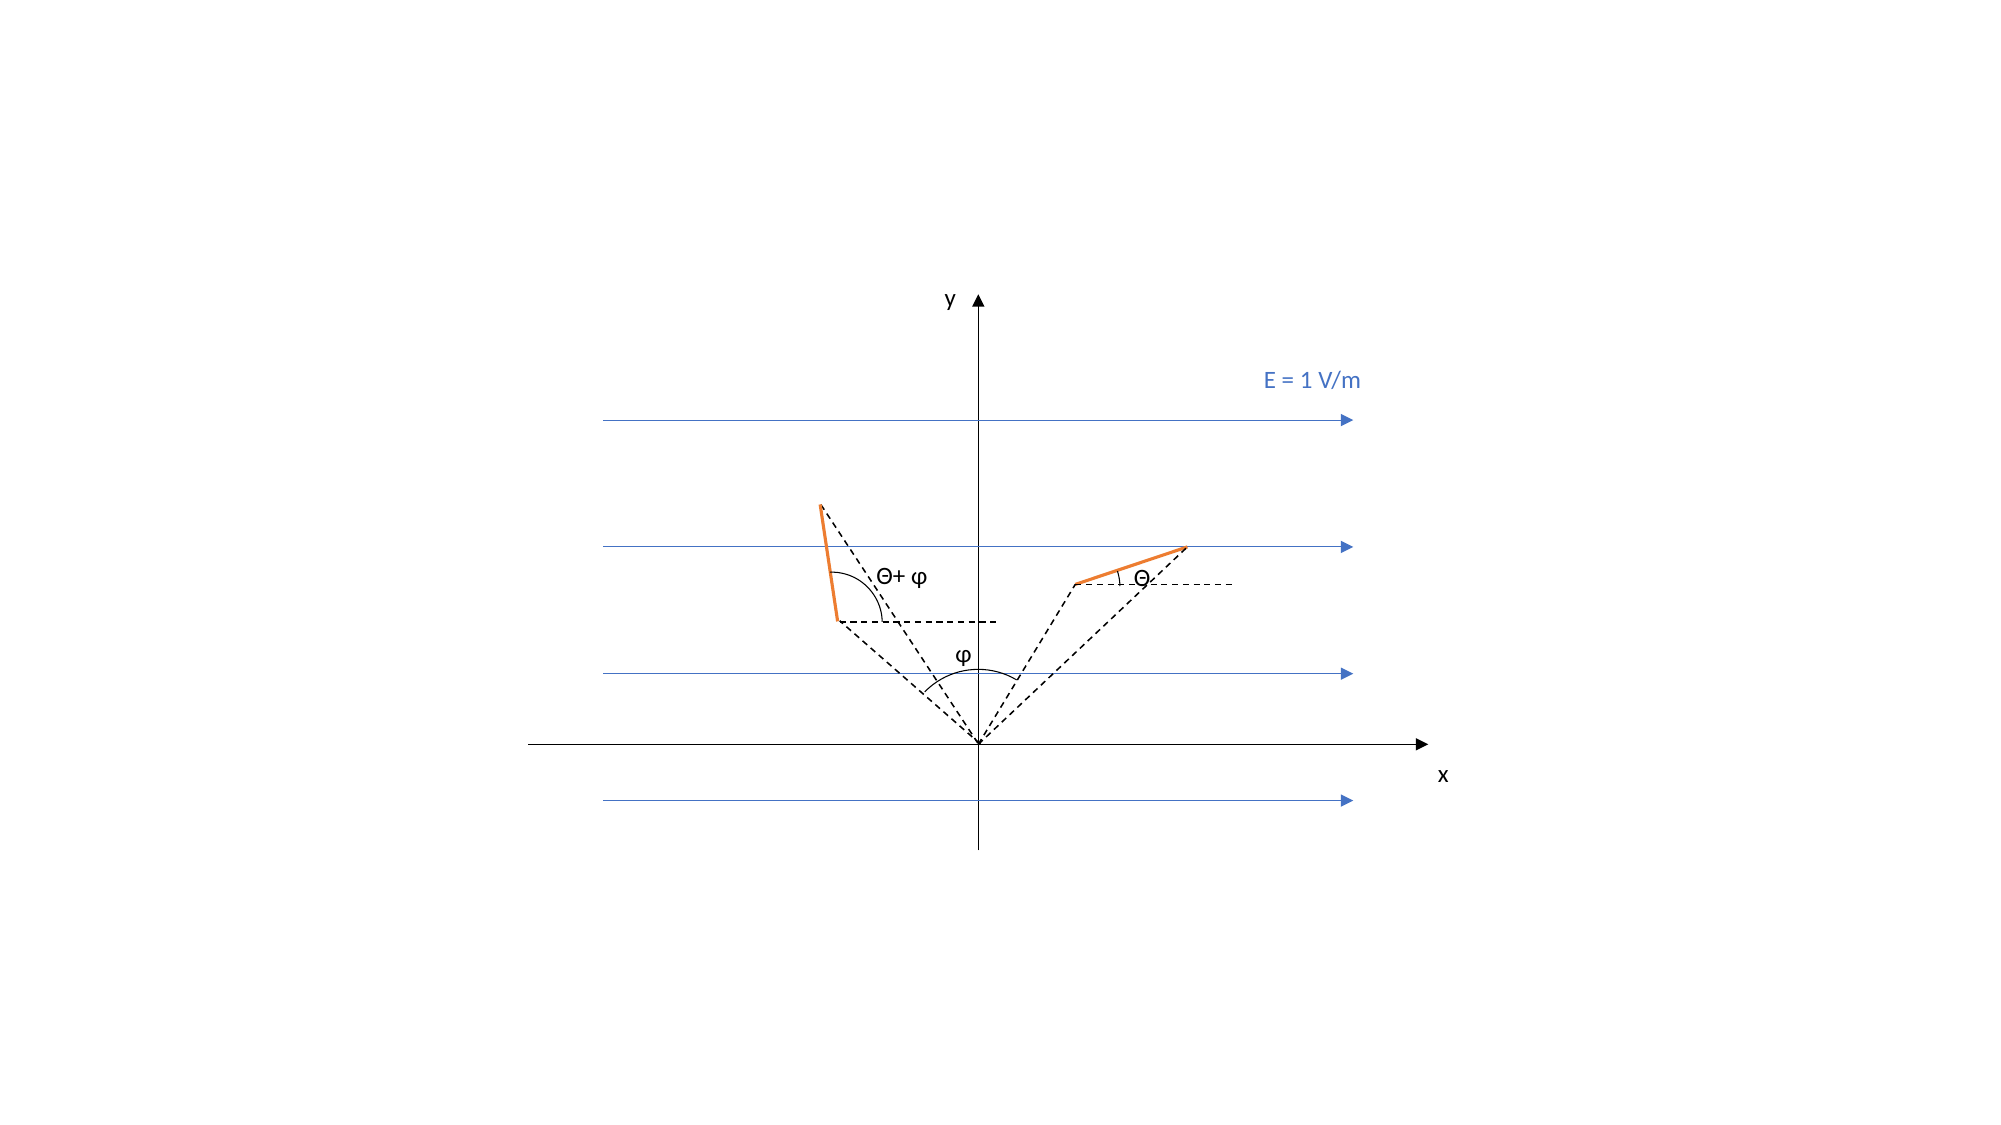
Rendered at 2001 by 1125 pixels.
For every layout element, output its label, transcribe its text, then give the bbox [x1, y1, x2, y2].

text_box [861, 722, 959, 763]
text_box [794, 524, 1004, 722]
text_box E = 1 V/m [1249, 355, 1412, 401]
text_box y [929, 274, 979, 320]
text_box [959, 722, 978, 744]
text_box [978, 546, 1188, 745]
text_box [772, 544, 885, 582]
text_box x [1423, 749, 1472, 795]
